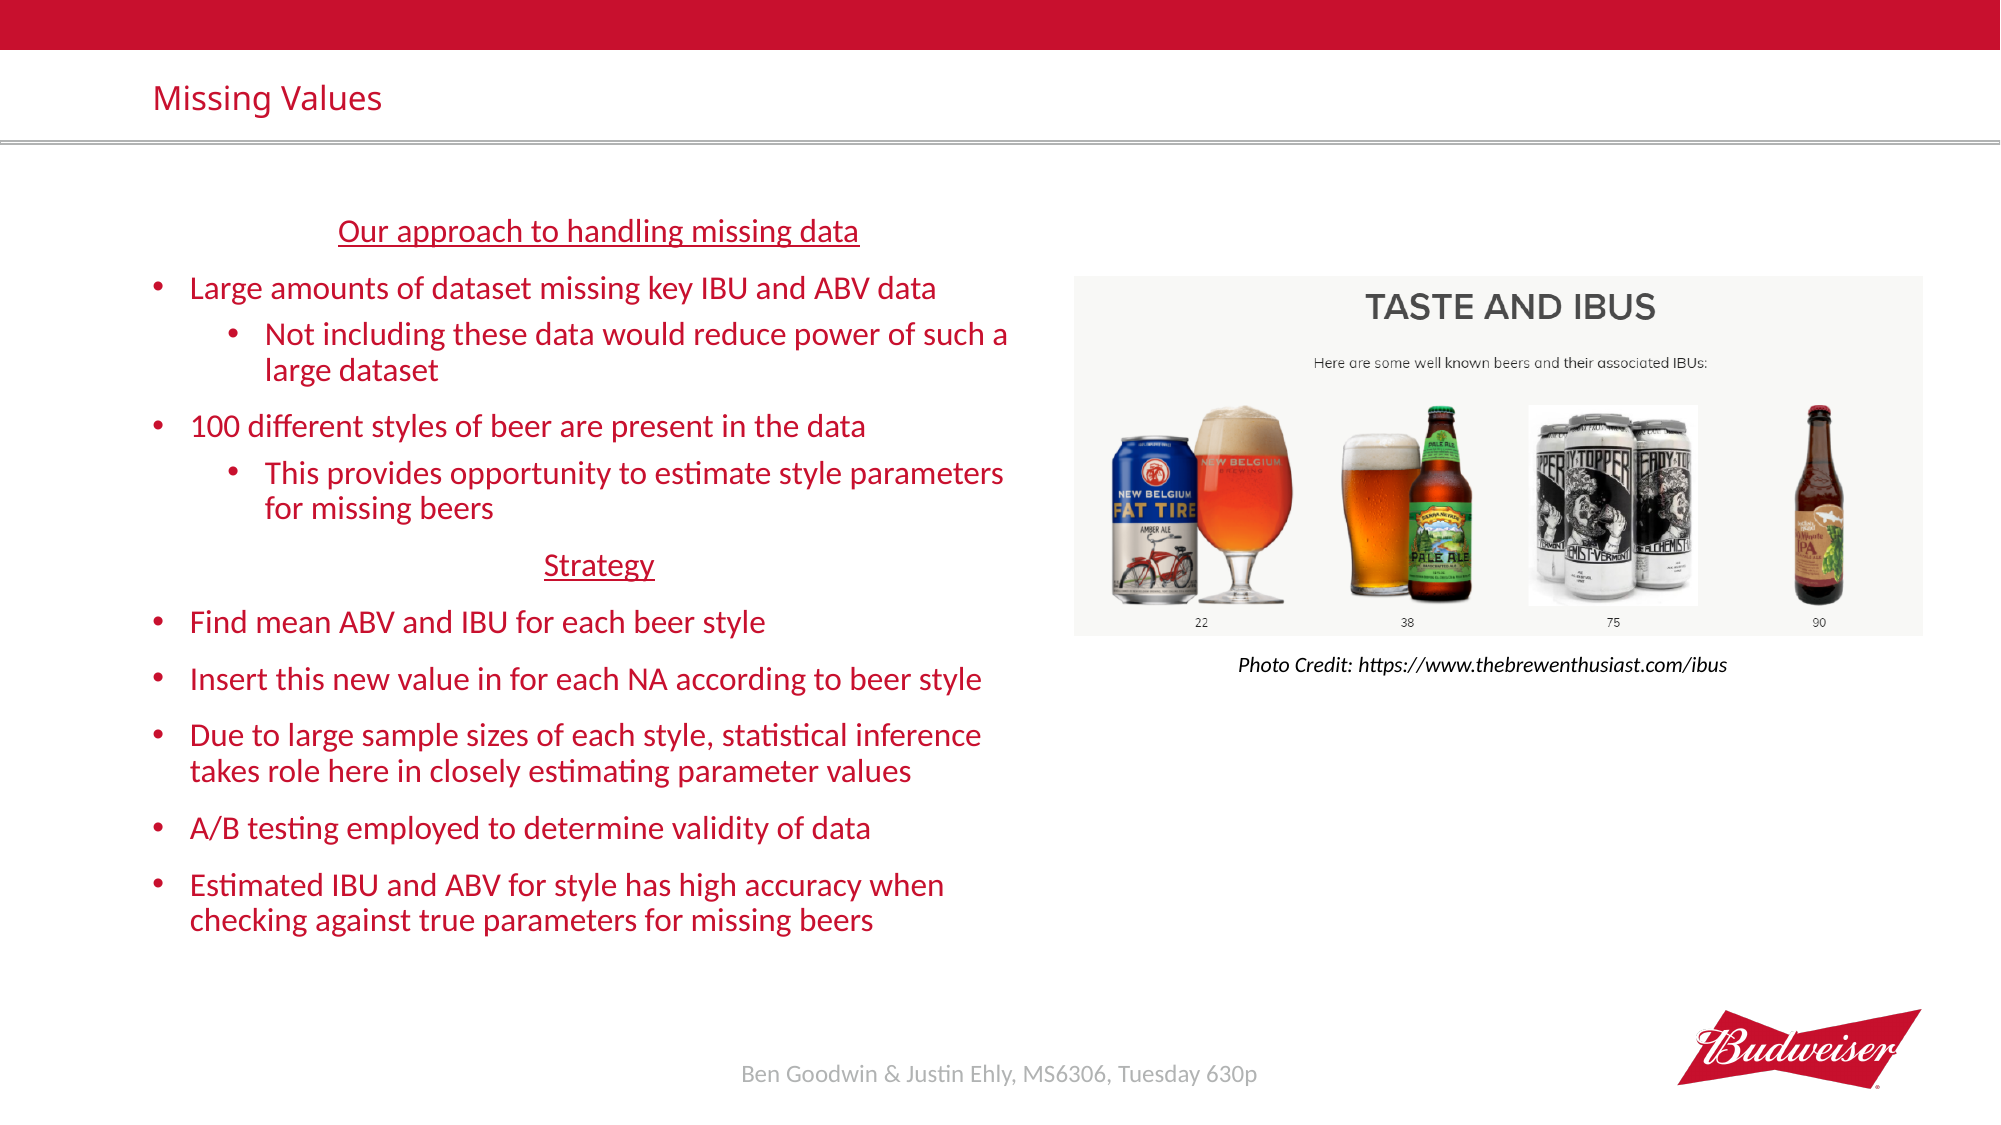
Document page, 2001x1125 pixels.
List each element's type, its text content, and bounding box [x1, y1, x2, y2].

picture [1677, 1009, 1922, 1089]
text_box Photo Credit: https://www.thebrewenthusiast.com/ibus [1223, 643, 1775, 685]
footer Ben Goodwin & Justin Ehly, MS6306, Tuesday 630p [662, 1042, 1338, 1103]
picture [1074, 276, 1923, 636]
title Missing Values [137, 59, 1863, 139]
list Our approach to handling missing data Large amounts of dataset missing key IBU and ABV data Not including these data would reduce power of such a large dataset 100 different styles of beer are present in the data This provides opportunity to estimate style parameters for missing beers Strategy Find mean ABV and IBU for each beer style Insert this new value in for each NA according to beer style Due to large sample sizes of each style, statistical inference takes role here in closely estimating parameter values A/B testing employed to determine validity of data Estimated IBU and ABV for style has high accuracy when checking against true parameters for missing beers [137, 206, 1061, 1014]
